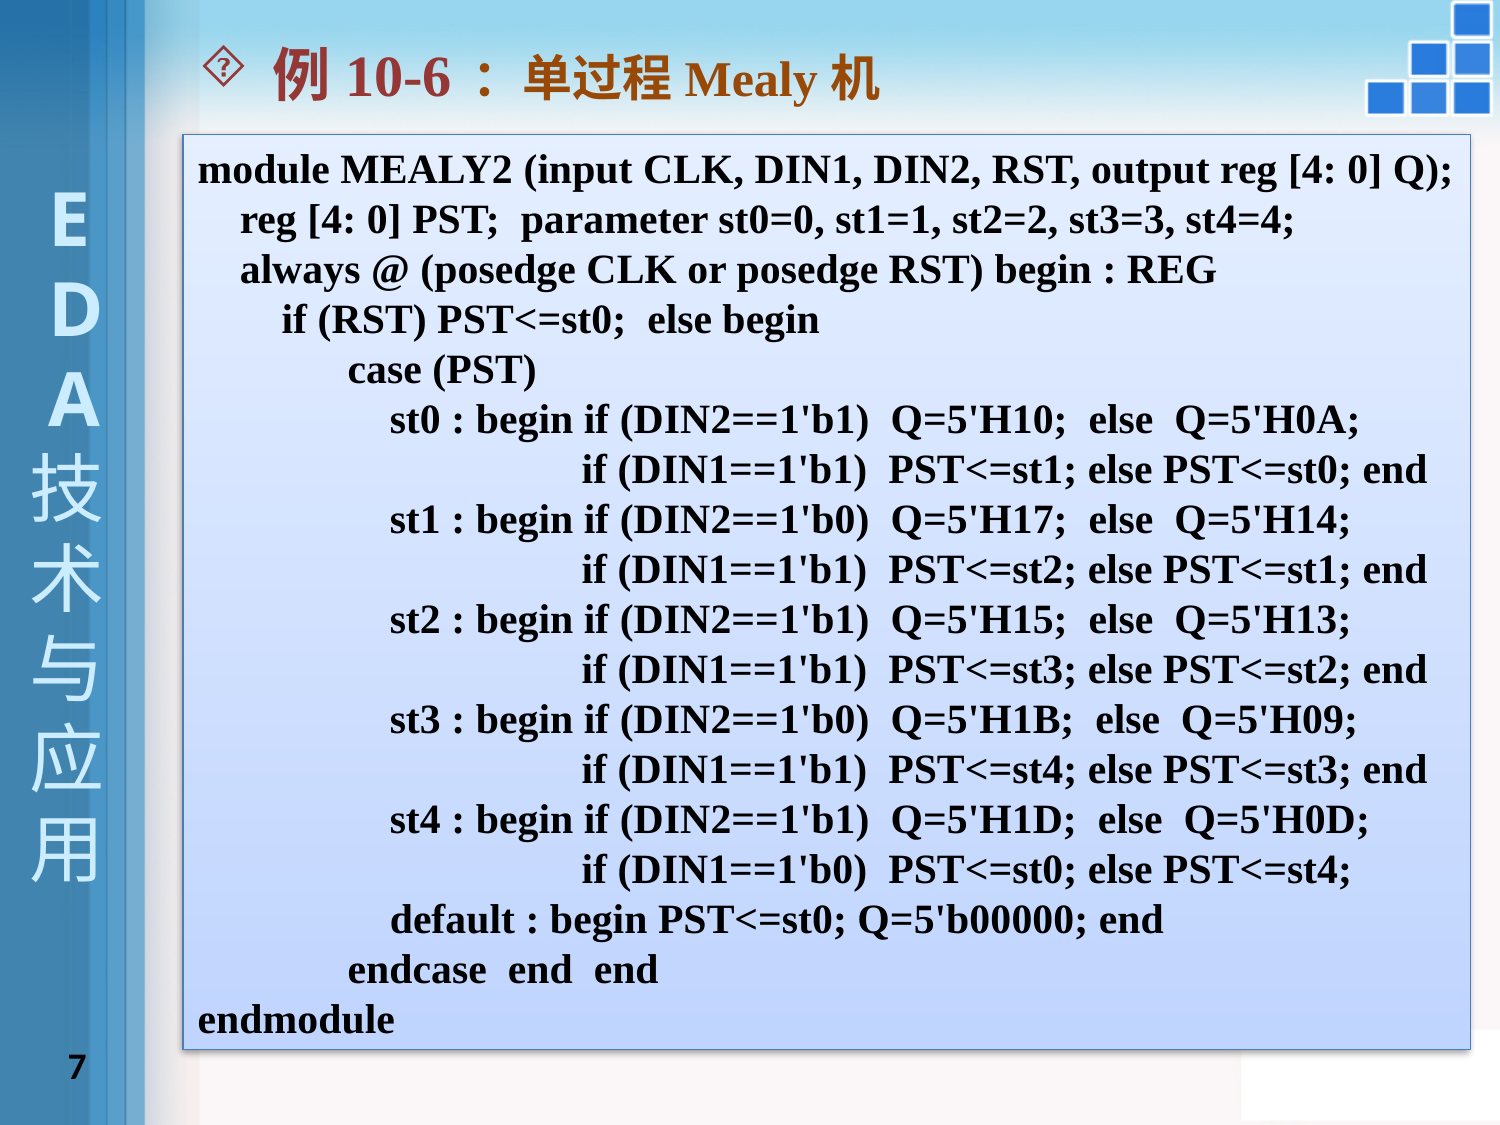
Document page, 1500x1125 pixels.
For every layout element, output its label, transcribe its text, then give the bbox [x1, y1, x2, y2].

text_box 7 [53, 1035, 148, 1103]
text_box E D A技术与应用 [14, 164, 136, 900]
text_box module MEALY2 (input CLK, DIN1, DIN2, RST, output reg [4: 0] Q); reg [4: 0] PST; parameter st0=0, st1=1, st2=2, st3=3, st4=4; always @ (posedge CLK or posedge RST) begin : REG if (RST) PST<=st0; else begin case (PST) st0 : begin if (DIN2==1'b1) Q=5'H10; else Q=5'H0A; if (DIN1==1'b1) PST<=st1; else PST<=st0; end st1 : begin if (DIN2==1'b0) Q=5'H17; else Q=5'H14; if (DIN1==1'b1) PST<=st2; else PST<=st1; end st2 : begin if (DIN2==1'b1) Q=5'H15; else Q=5'H13; if (DIN1==1'b1) PST<=st3; else PST<=st2; end st3 : begin if (DIN2==1'b0) Q=5'H1B; else Q=5'H09; if (DIN1==1'b1) PST<=st4; else PST<=st3; end st4 : begin if (DIN2==1'b1) Q=5'H1D; else Q=5'H0D; if (DIN1==1'b0) PST<=st0; else PST<=st4; default : begin PST<=st0; Q=5'b00000; end endcase end end endmodule [182, 134, 1471, 1050]
text_box [1239, 1028, 1500, 1123]
picture [0, 0, 1500, 1125]
text_box 例10-6 ：单过程Mealy机 [182, 30, 1447, 133]
